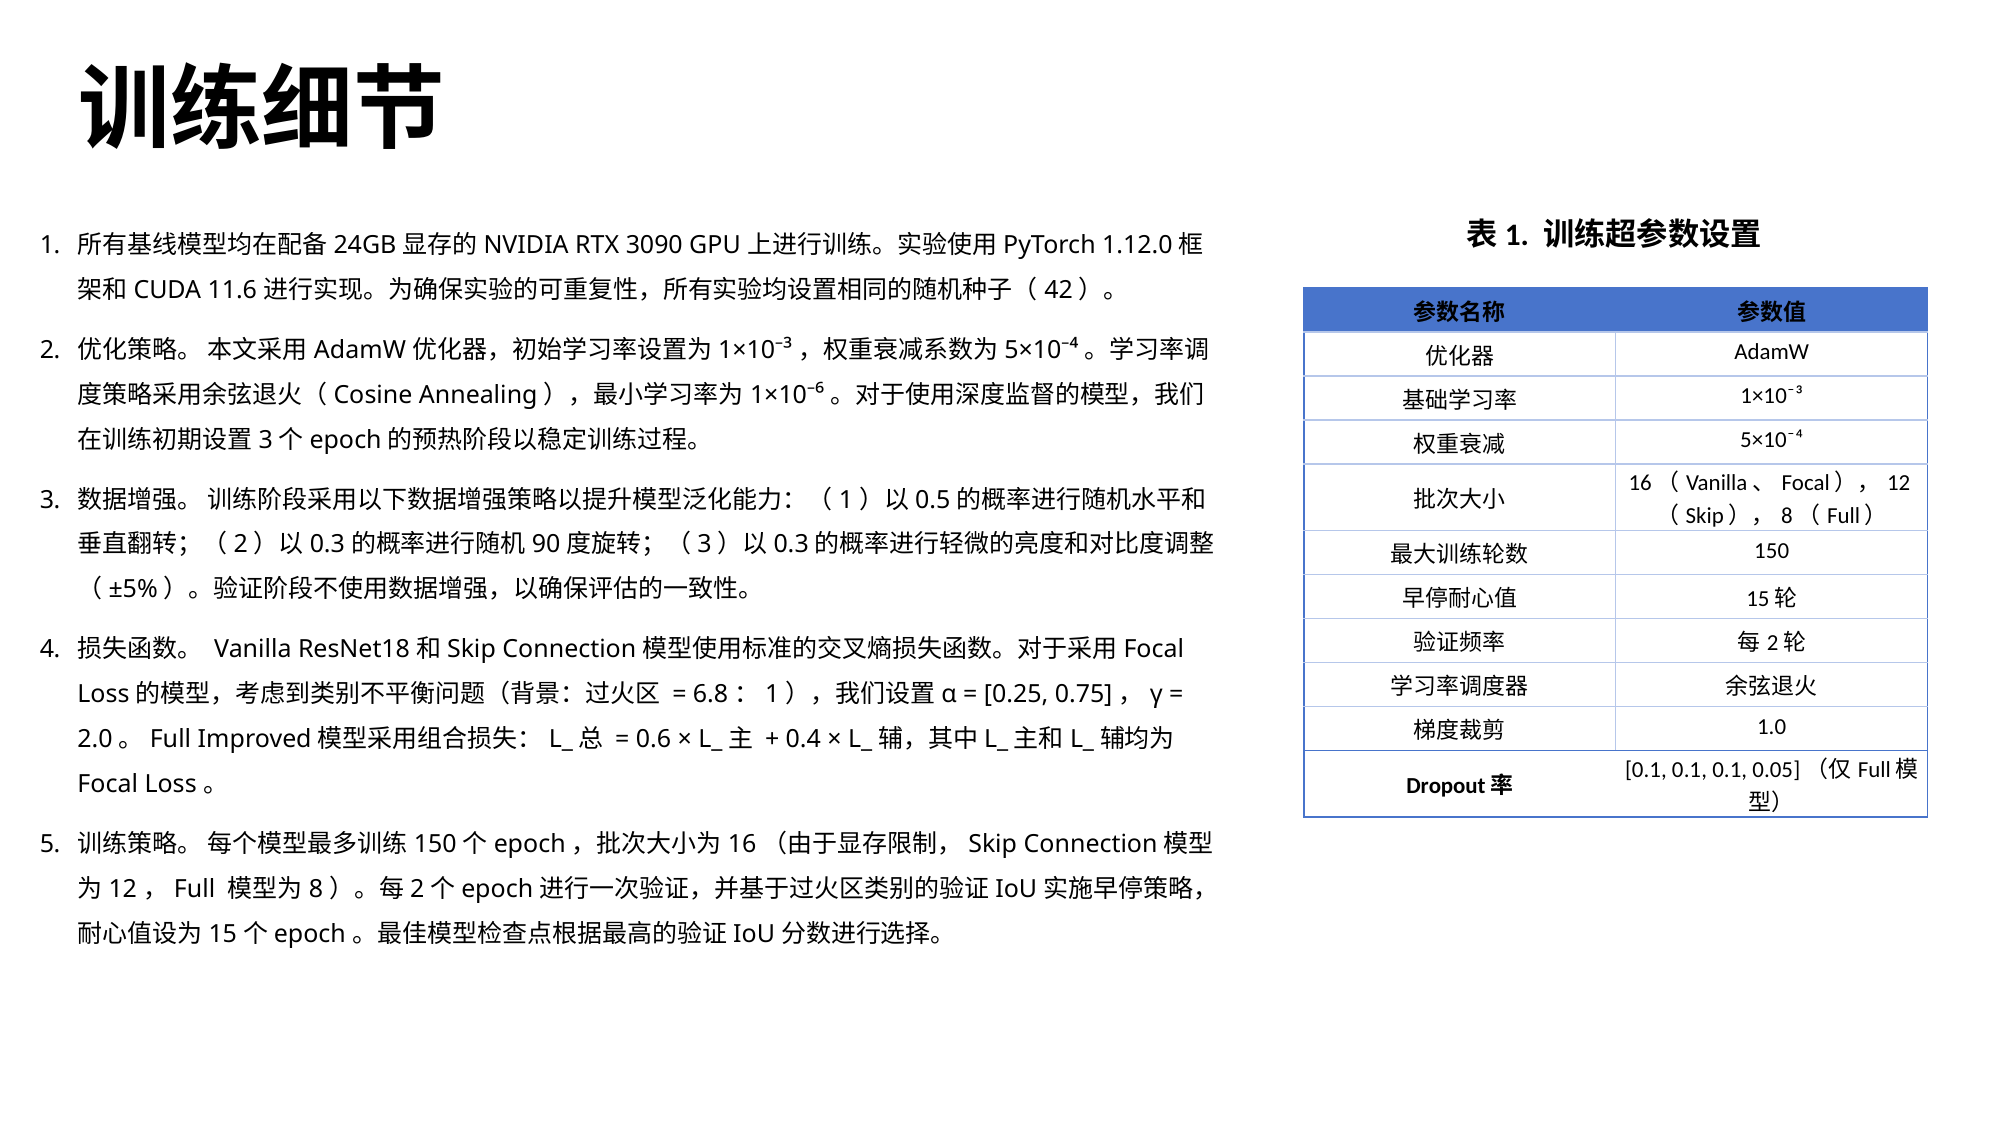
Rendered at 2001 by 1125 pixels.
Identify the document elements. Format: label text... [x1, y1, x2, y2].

table_cell [0.1, 0.1, 0.1, 0.05]（仅Full模型） [1616, 751, 1927, 816]
table_cell 5×10⁻⁴ [1616, 421, 1927, 463]
table_cell 每2轮 [1616, 619, 1927, 662]
table_cell 1×10⁻³ [1616, 377, 1927, 419]
title 训练细节 [0, 3, 1725, 221]
table_cell 批次大小 [1305, 465, 1615, 530]
table_cell 15轮 [1616, 575, 1927, 618]
table_cell 150 [1616, 531, 1927, 574]
table_cell 验证频率 [1305, 619, 1615, 662]
table_cell 优化器 [1305, 333, 1615, 375]
table_cell 16（Vanilla、Focal），12（Skip），8（Full） [1616, 465, 1927, 530]
table_cell 基础学习率 [1305, 377, 1615, 419]
table_cell 1.0 [1616, 707, 1927, 750]
table_cell Dropout率 [1305, 751, 1616, 816]
table_cell 权重衰减 [1305, 421, 1615, 463]
table_cell 余弦退火 [1616, 663, 1927, 706]
table_cell AdamW [1616, 333, 1927, 375]
table_cell 梯度裁剪 [1305, 707, 1615, 750]
table_header 参数值 [1616, 289, 1927, 331]
text_box 表1. 训练超参数设置 [1451, 206, 2000, 259]
table_header 参数名称 [1305, 289, 1615, 331]
text_box 所有基线模型均在配备24GB显存的NVIDIA RTX 3090 GPU上进行训练。实验使用PyTorch 1.12.0框架和CUDA 11.6进行实现。为确保实验的可重复性，所有实验均设置相同的随机种子（42）。 优化策略。 本文采用AdamW优化器，初始学习率设置为1×10⁻³，权重衰减系数为5×10⁻⁴。学习率调度策略采用余弦退火（Cosine Annealing），最小学习率为1×10⁻⁶。对于使用深度监督的模型，我们在训练初期设置3个epoch的预热阶段以稳定训练过程。 数据增强。 训练阶段采用以下数据增强策略以提升模型泛化能力：（1）以0.5的概率进行随机水平和垂直翻转；（2）以0.3的概率进行随机90度旋转；（3）以0.3的概率进行轻微的亮度和对比度调整（±5%）。验证阶段不使用数据增强，以确保评估的一致性。 损失函数。 Vanilla ResNet18和Skip Connection模型使用标准的交叉熵损失函数。对于采用Focal Loss的模型，考虑到类别不平衡问题（背景：过火区 = 6.8：1），我们设置α = [0.25, 0.75]，γ = 2.0。Full Improved模型采用组合损失：L_总 = 0.6 × L_主 + 0.4 × L_辅，其中L_主和L_辅均为Focal Loss。 训练策略。 每个模型最多训练150个epoch，批次大小为16（由于显存限制，Skip Connection模型为12，Full 模型为8）。每2个epoch进行一次验证，并基于过火区类别的验证IoU实施早停策略，耐心值设为15个epoch。最佳模型检查点根据最高的验证IoU分数进行选择。 [25, 206, 1241, 1089]
table_cell 早停耐心值 [1305, 575, 1615, 618]
table_cell 学习率调度器 [1305, 663, 1615, 706]
table_cell 最大训练轮数 [1305, 531, 1615, 574]
